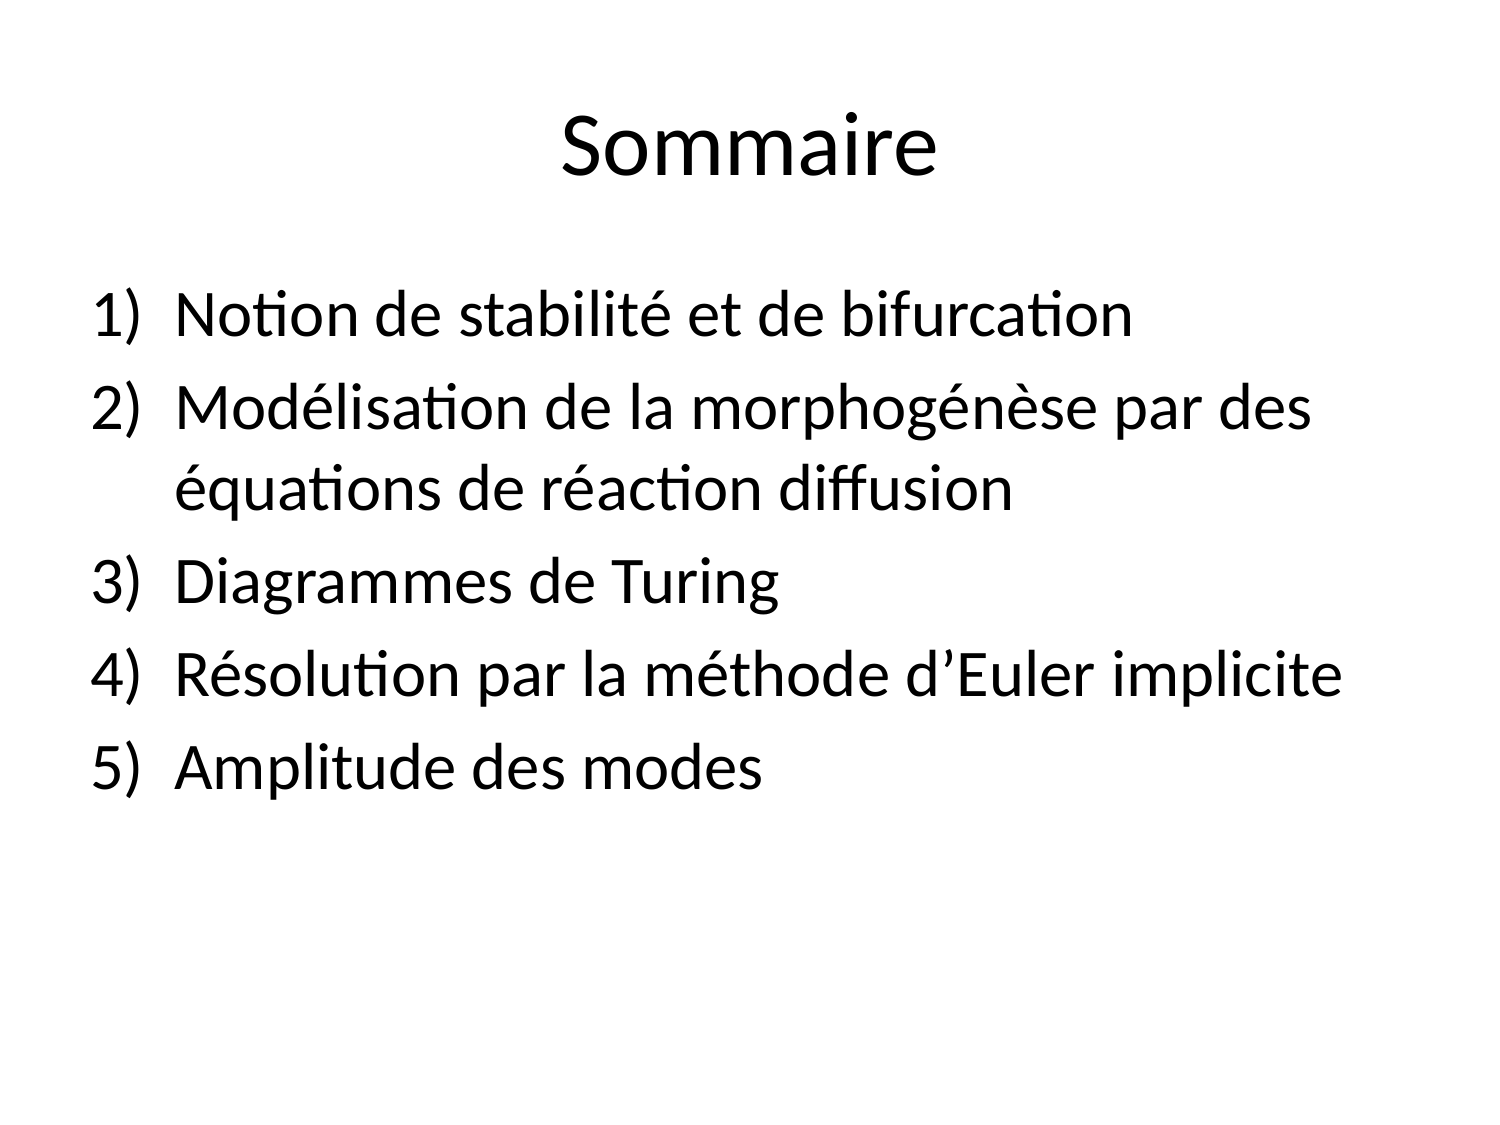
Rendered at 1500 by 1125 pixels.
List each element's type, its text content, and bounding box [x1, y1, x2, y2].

list Notion de stabilité et de bifurcation Modélisation de la morphogénèse par des équations de réaction diffusion Diagrammes de Turing Résolution par la méthode d’Euler implicite Amplitude des modes [75, 262, 1425, 1005]
title Sommaire [75, 45, 1425, 233]
